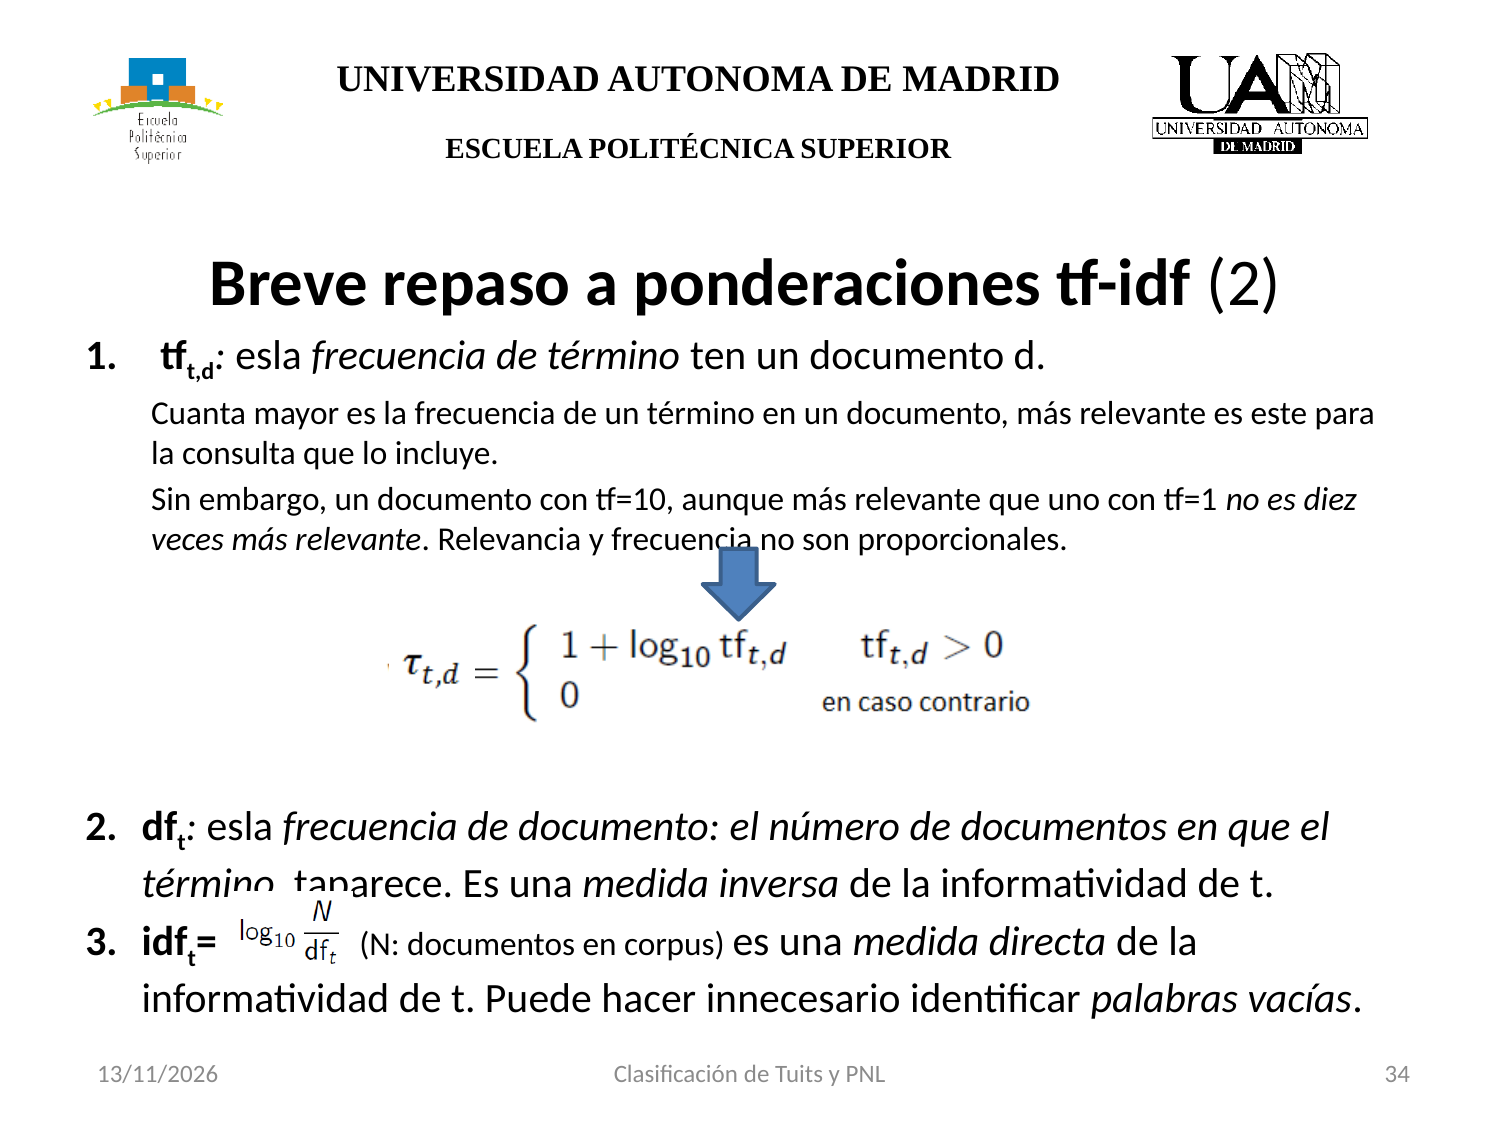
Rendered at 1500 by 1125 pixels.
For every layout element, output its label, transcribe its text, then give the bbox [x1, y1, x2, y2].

picture [153, 75, 163, 84]
text_box [718, 546, 759, 582]
picture [371, 583, 1032, 760]
slide_number 34 [1074, 1042, 1425, 1103]
picture [93, 58, 223, 164]
picture [229, 891, 353, 975]
picture [1148, 46, 1372, 164]
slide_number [82, 1042, 432, 1103]
footer Clasificación de Tuits y PNL [512, 1042, 988, 1103]
